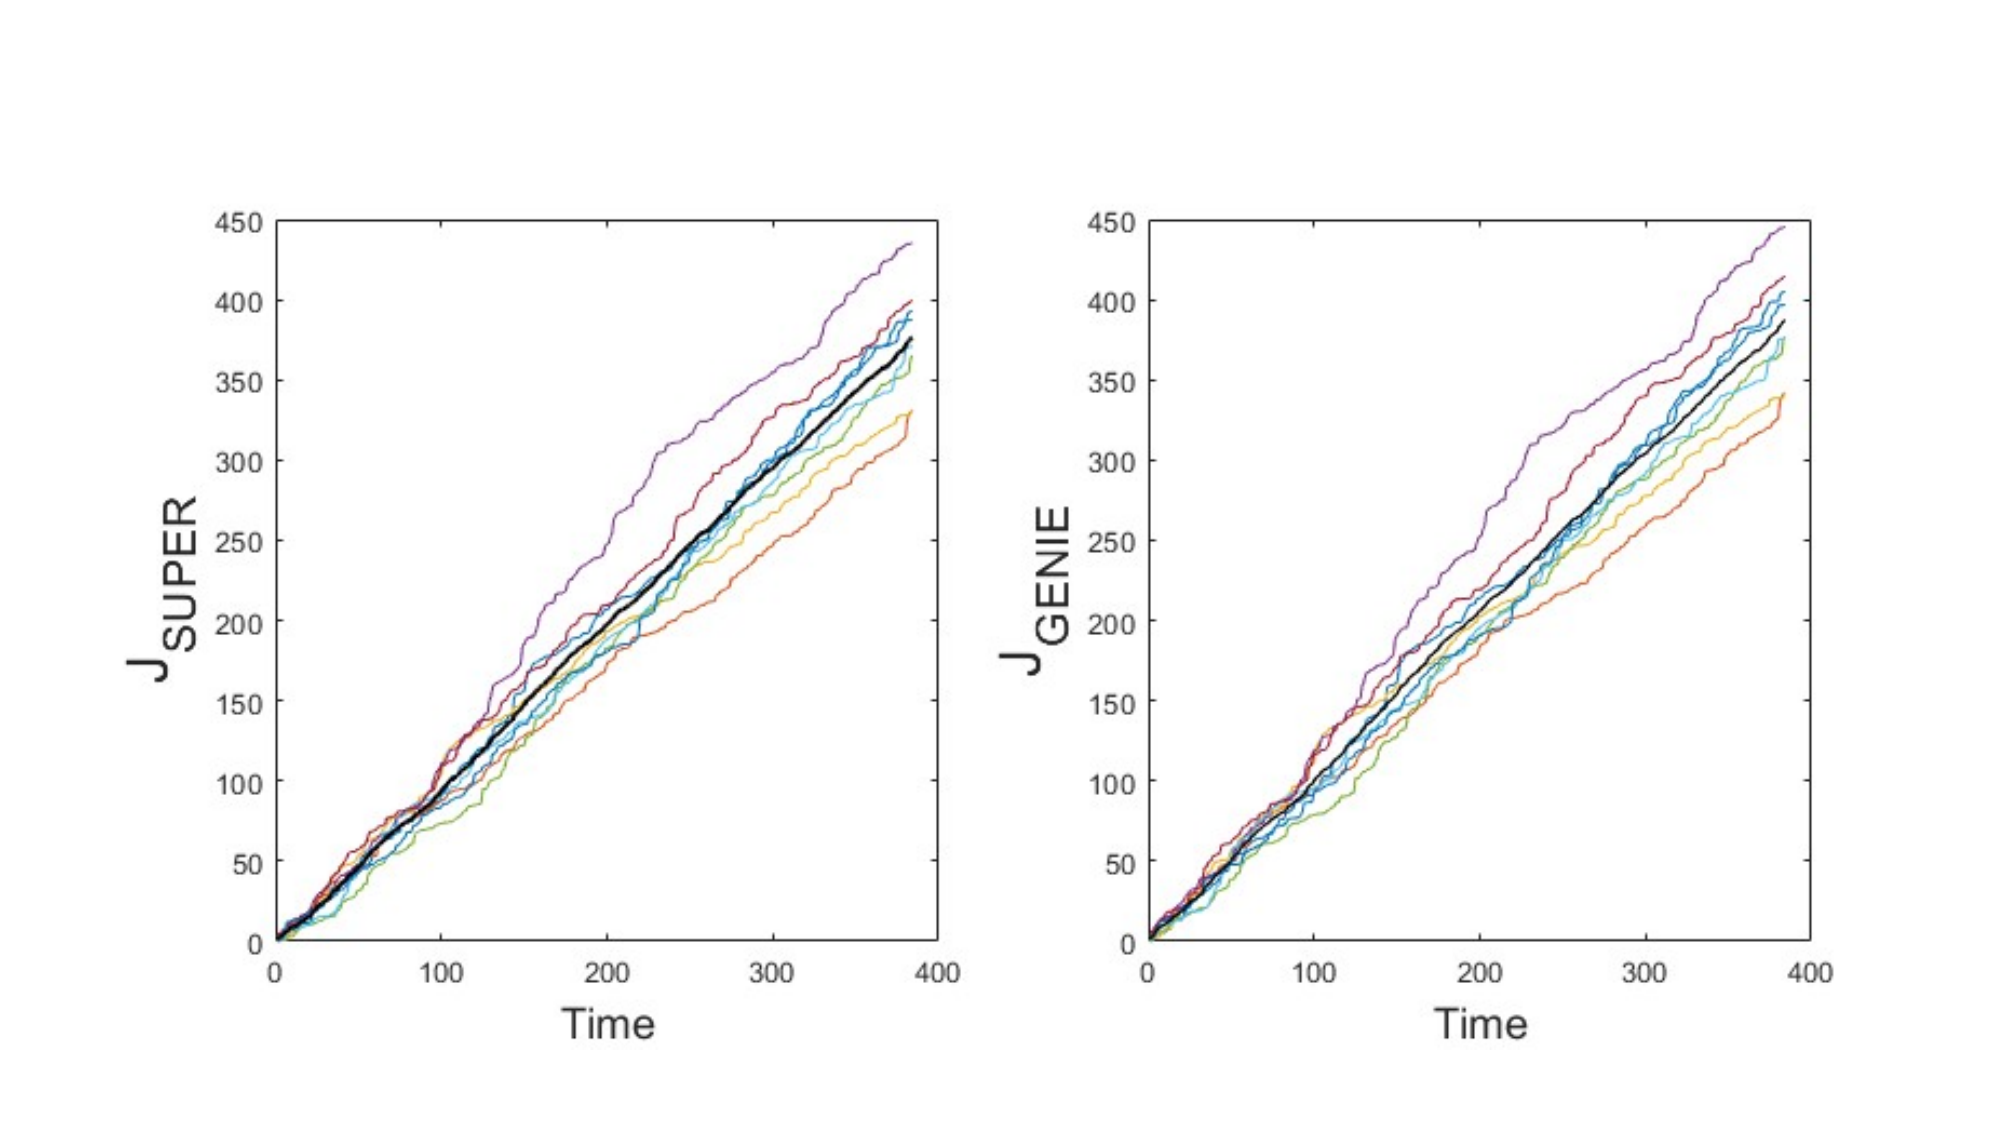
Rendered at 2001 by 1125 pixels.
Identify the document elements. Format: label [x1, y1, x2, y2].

picture [19, 153, 2000, 1050]
